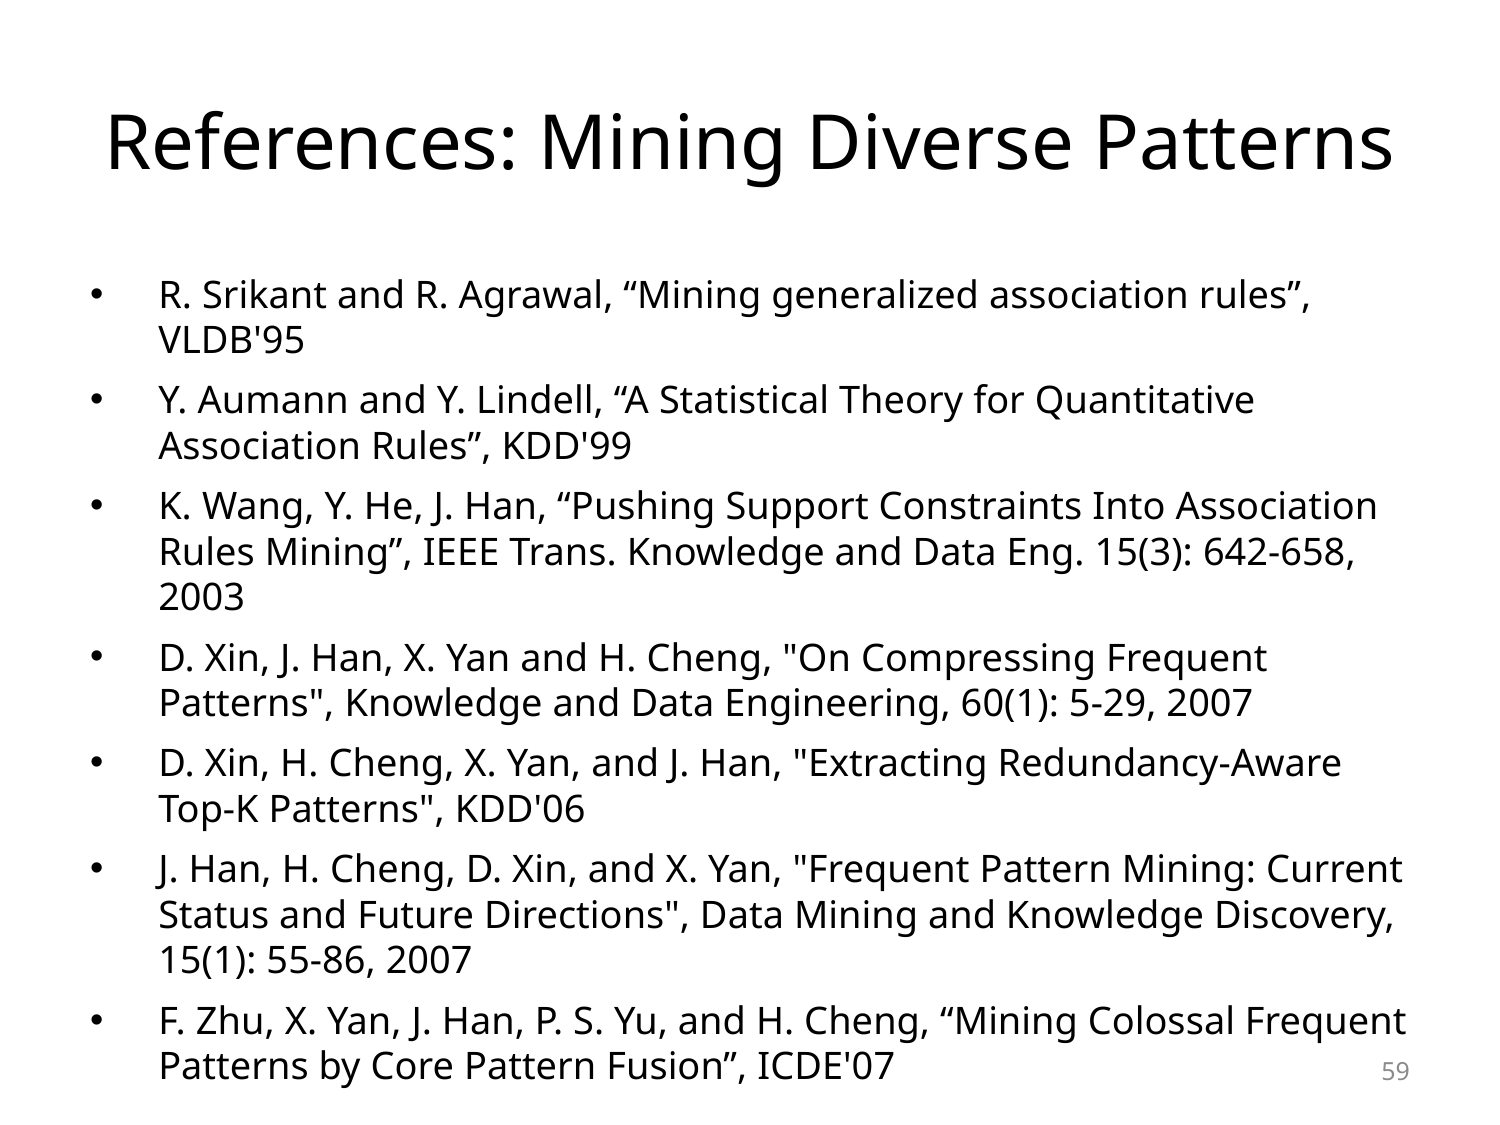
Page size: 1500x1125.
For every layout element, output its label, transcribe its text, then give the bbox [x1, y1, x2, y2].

list R. Srikant and R. Agrawal, “Mining generalized association rules”, VLDB'95 Y. Aumann and Y. Lindell, “A Statistical Theory for Quantitative Association Rules”, KDD'99 K. Wang, Y. He, J. Han, “Pushing Support Constraints Into Association Rules Mining”, IEEE Trans. Knowledge and Data Eng. 15(3): 642-658, 2003 D. Xin, J. Han, X. Yan and H. Cheng, "On Compressing Frequent Patterns", Knowledge and Data Engineering, 60(1): 5-29, 2007 D. Xin, H. Cheng, X. Yan, and J. Han, "Extracting Redundancy-Aware Top-K Patterns", KDD'06 J. Han, H. Cheng, D. Xin, and X. Yan, "Frequent Pattern Mining: Current Status and Future Directions", Data Mining and Knowledge Discovery, 15(1): 55-86, 2007 F. Zhu, X. Yan, J. Han, P. S. Yu, and H. Cheng, “Mining Colossal Frequent Patterns by Core Pattern Fusion”, ICDE'07 [75, 262, 1425, 1103]
slide_number 59 [1074, 1042, 1425, 1103]
title References: Mining Diverse Patterns [75, 45, 1425, 233]
